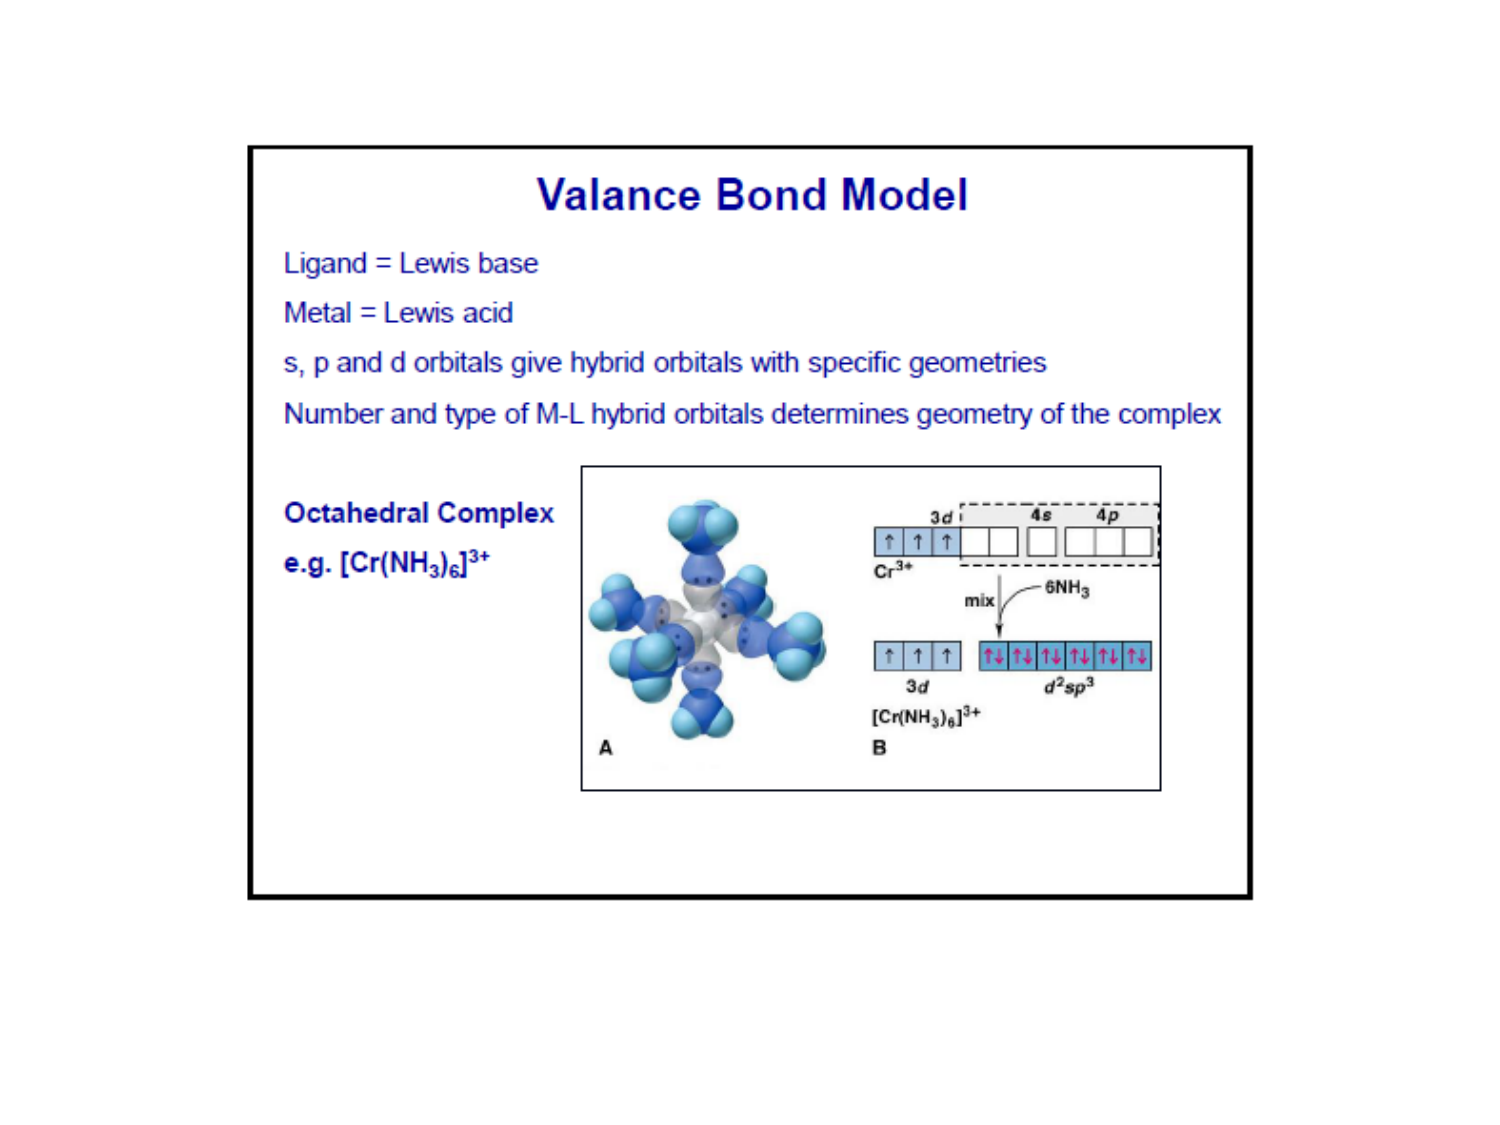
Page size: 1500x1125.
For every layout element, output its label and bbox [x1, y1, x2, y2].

picture [245, 140, 1261, 910]
